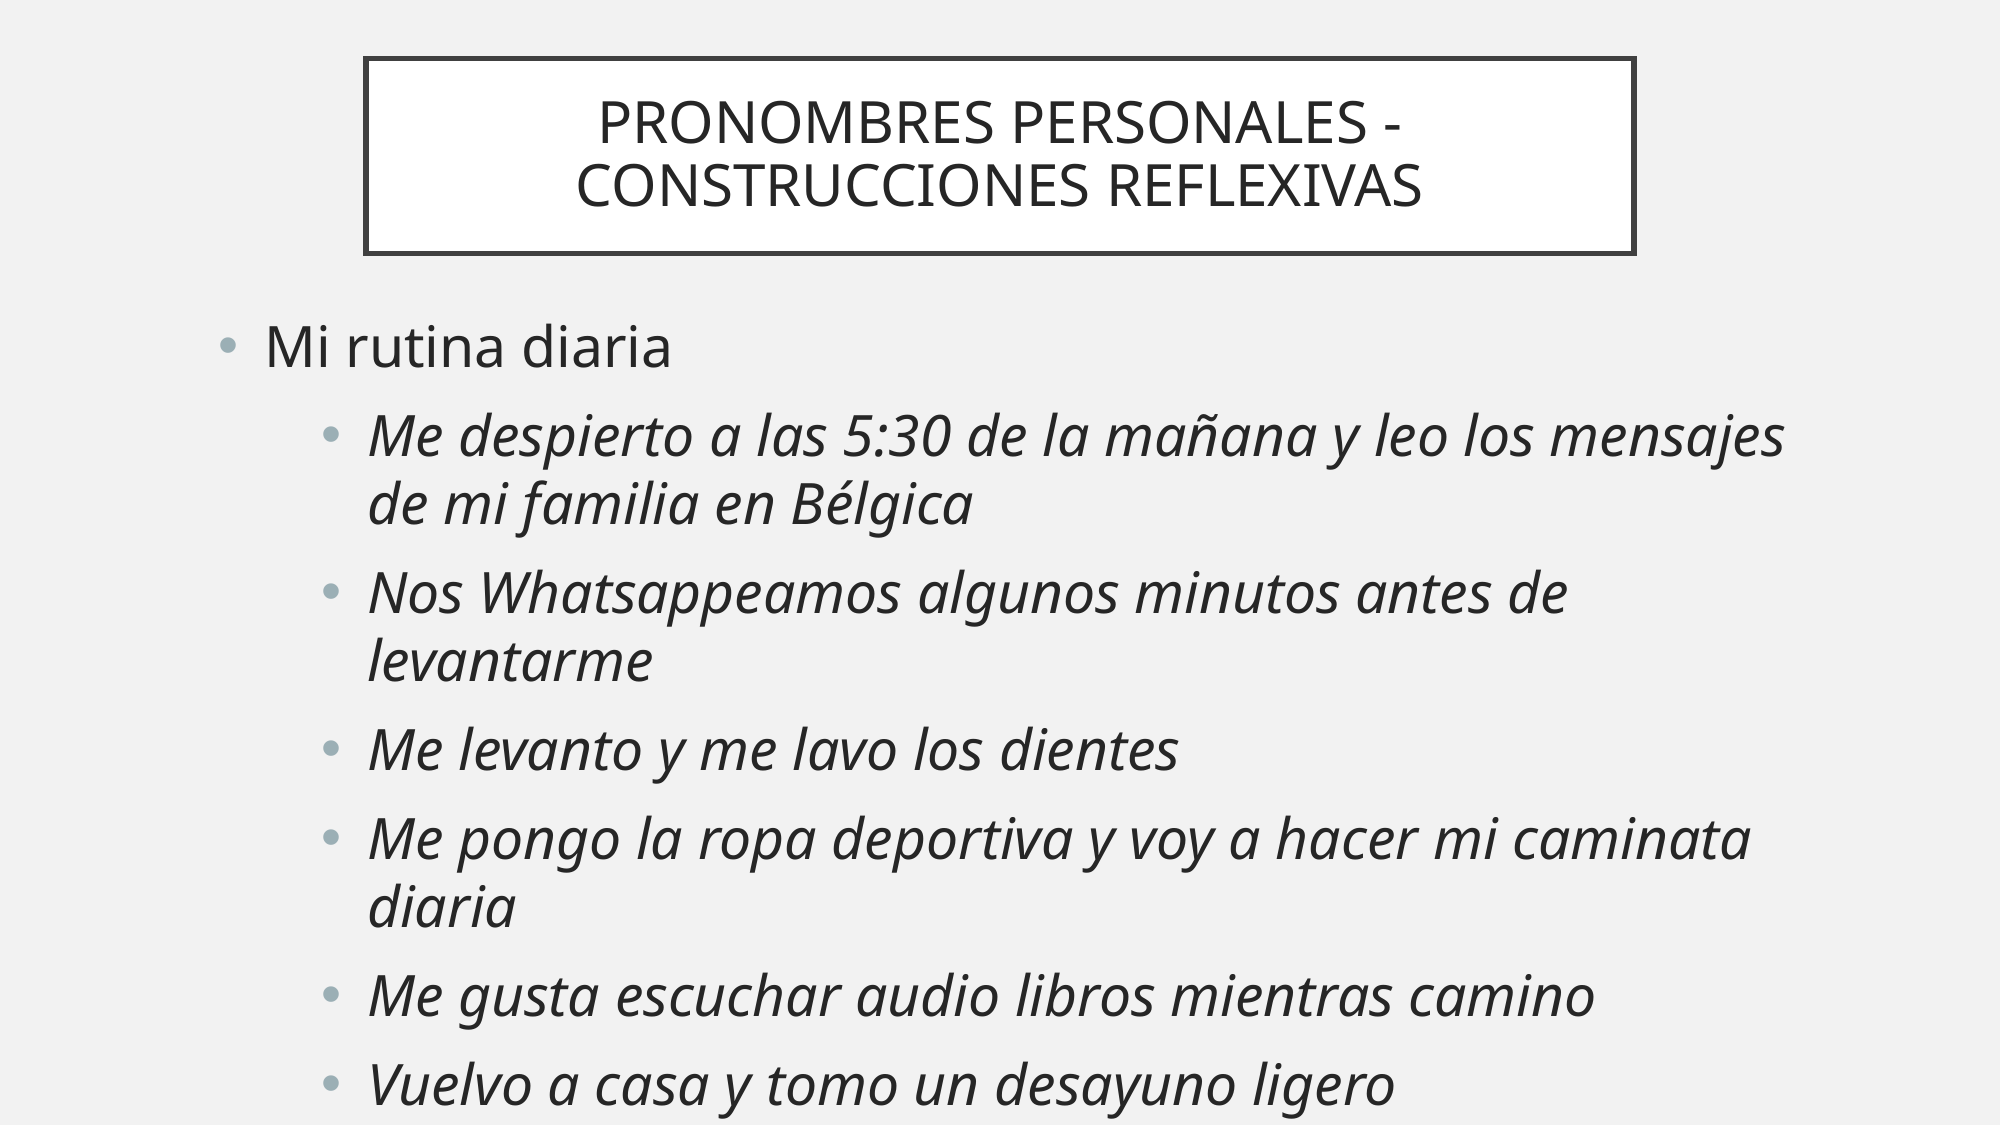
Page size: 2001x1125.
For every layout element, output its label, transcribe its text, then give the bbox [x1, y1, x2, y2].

list Mi rutina diaria Me despierto a las 5:30 de la mañana y leo los mensajes de mi familia en Bélgica Nos Whatsappeamos algunos minutos antes de levantarme Me levanto y me lavo los dientes Me pongo la ropa deportiva y voy a hacer mi caminata diaria Me gusta escuchar audio libros mientras camino Vuelvo a casa y tomo un desayuno ligero [203, 302, 1820, 1125]
title PRONOMBRES PERSONALES - CONSTRUCCIONES REFLEXIVAS [363, 56, 1637, 256]
